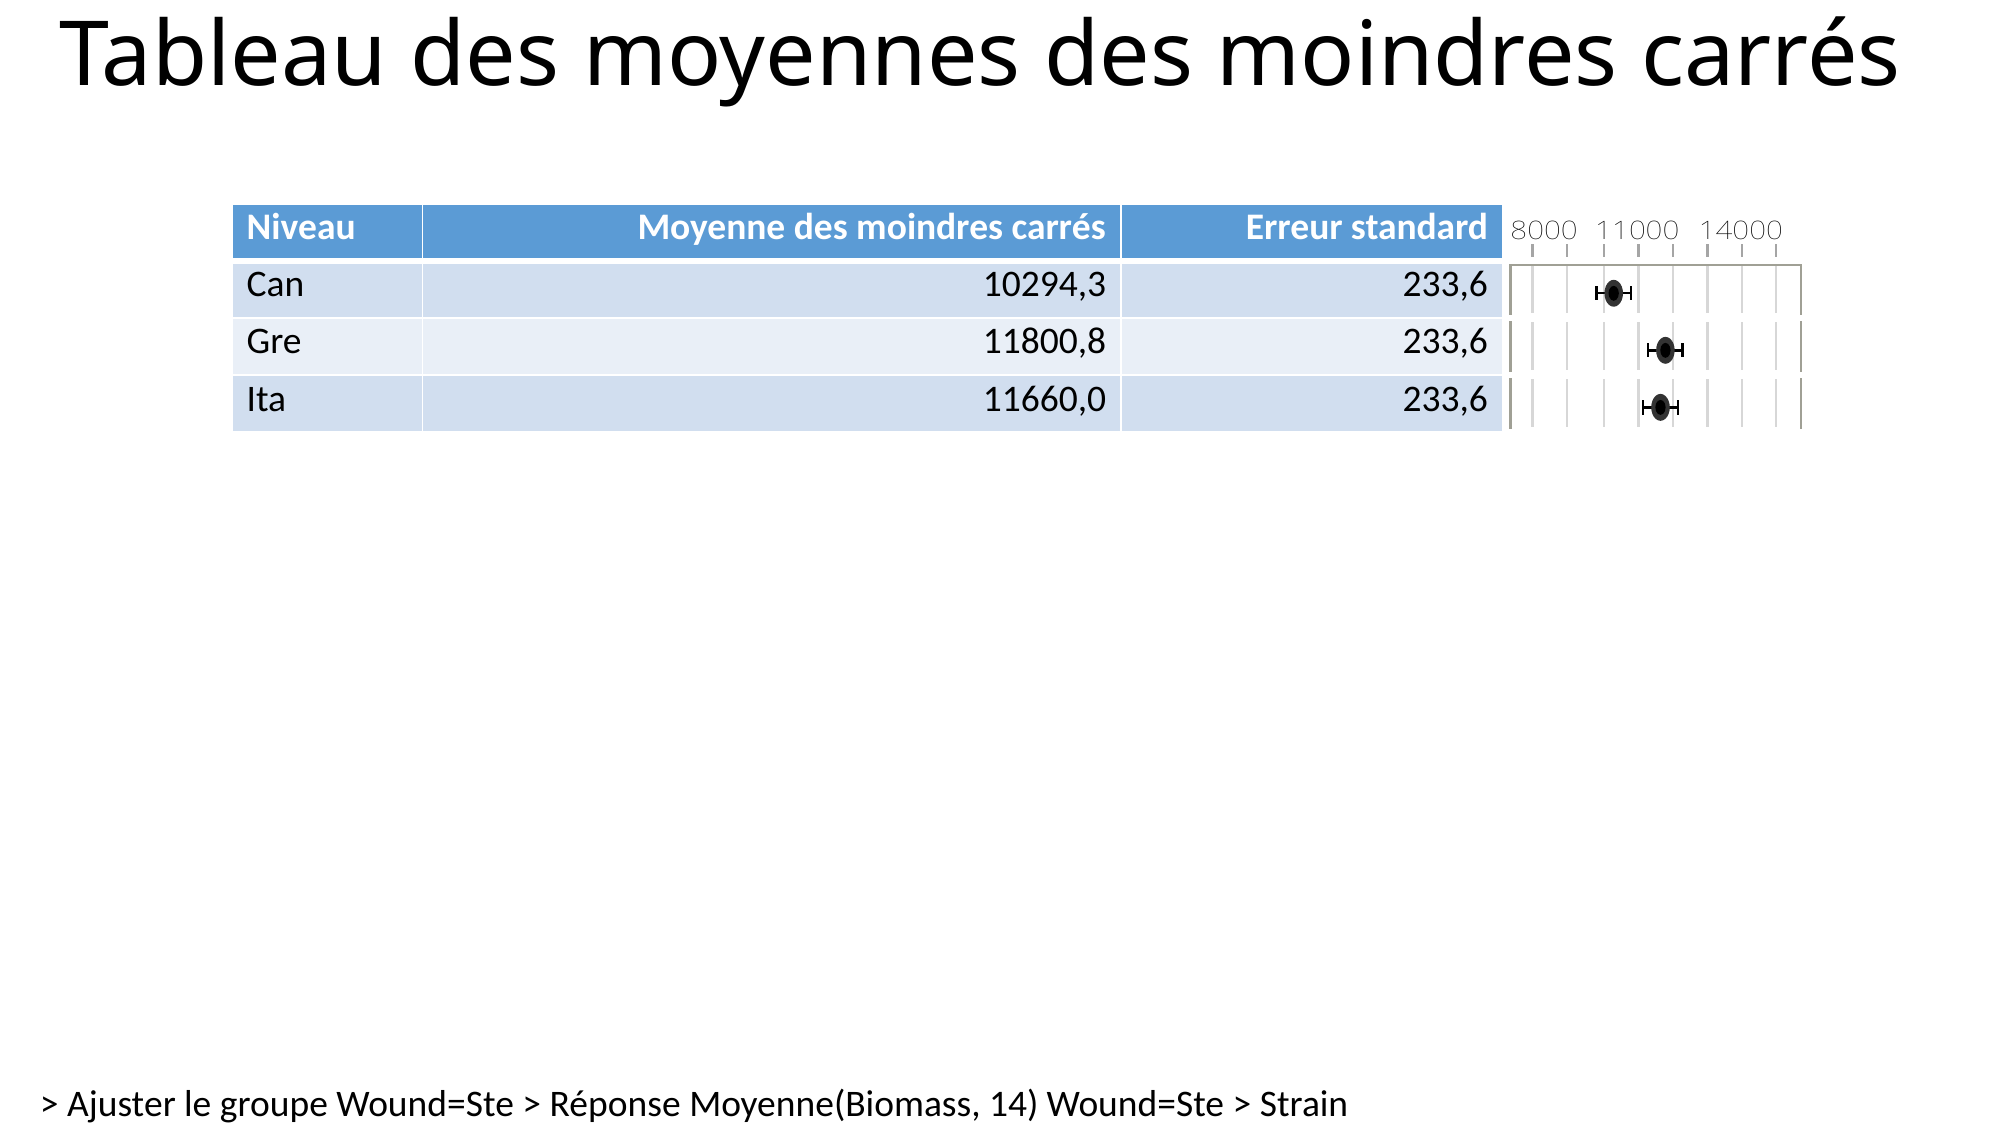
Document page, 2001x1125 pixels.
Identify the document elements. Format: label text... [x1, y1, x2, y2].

table_header [1504, 205, 1805, 258]
title Tableau des moyennes des moindres carrés [0, 0, 1963, 113]
table_cell [1504, 319, 1805, 374]
table_cell [1504, 376, 1805, 431]
table_cell 233,6 [1122, 319, 1502, 374]
table_cell 10294,3 [423, 264, 1120, 317]
table_header Erreur standard [1122, 205, 1502, 258]
table_cell 233,6 [1122, 264, 1502, 317]
table_cell 11660,0 [423, 376, 1120, 431]
table_cell 233,6 [1122, 376, 1502, 431]
table_cell Can [233, 264, 422, 317]
table_header Niveau [233, 205, 422, 258]
table_cell [1504, 264, 1805, 317]
table_cell Ita [233, 376, 422, 431]
table_header Moyenne des moindres carrés [423, 205, 1120, 258]
text_box > Ajuster le groupe Wound=Ste > Réponse Moyenne(Biomass, 14) Wound=Ste > Strain [40, 1079, 1351, 1125]
table_cell Gre [233, 319, 422, 374]
table_cell 11800,8 [423, 319, 1120, 374]
